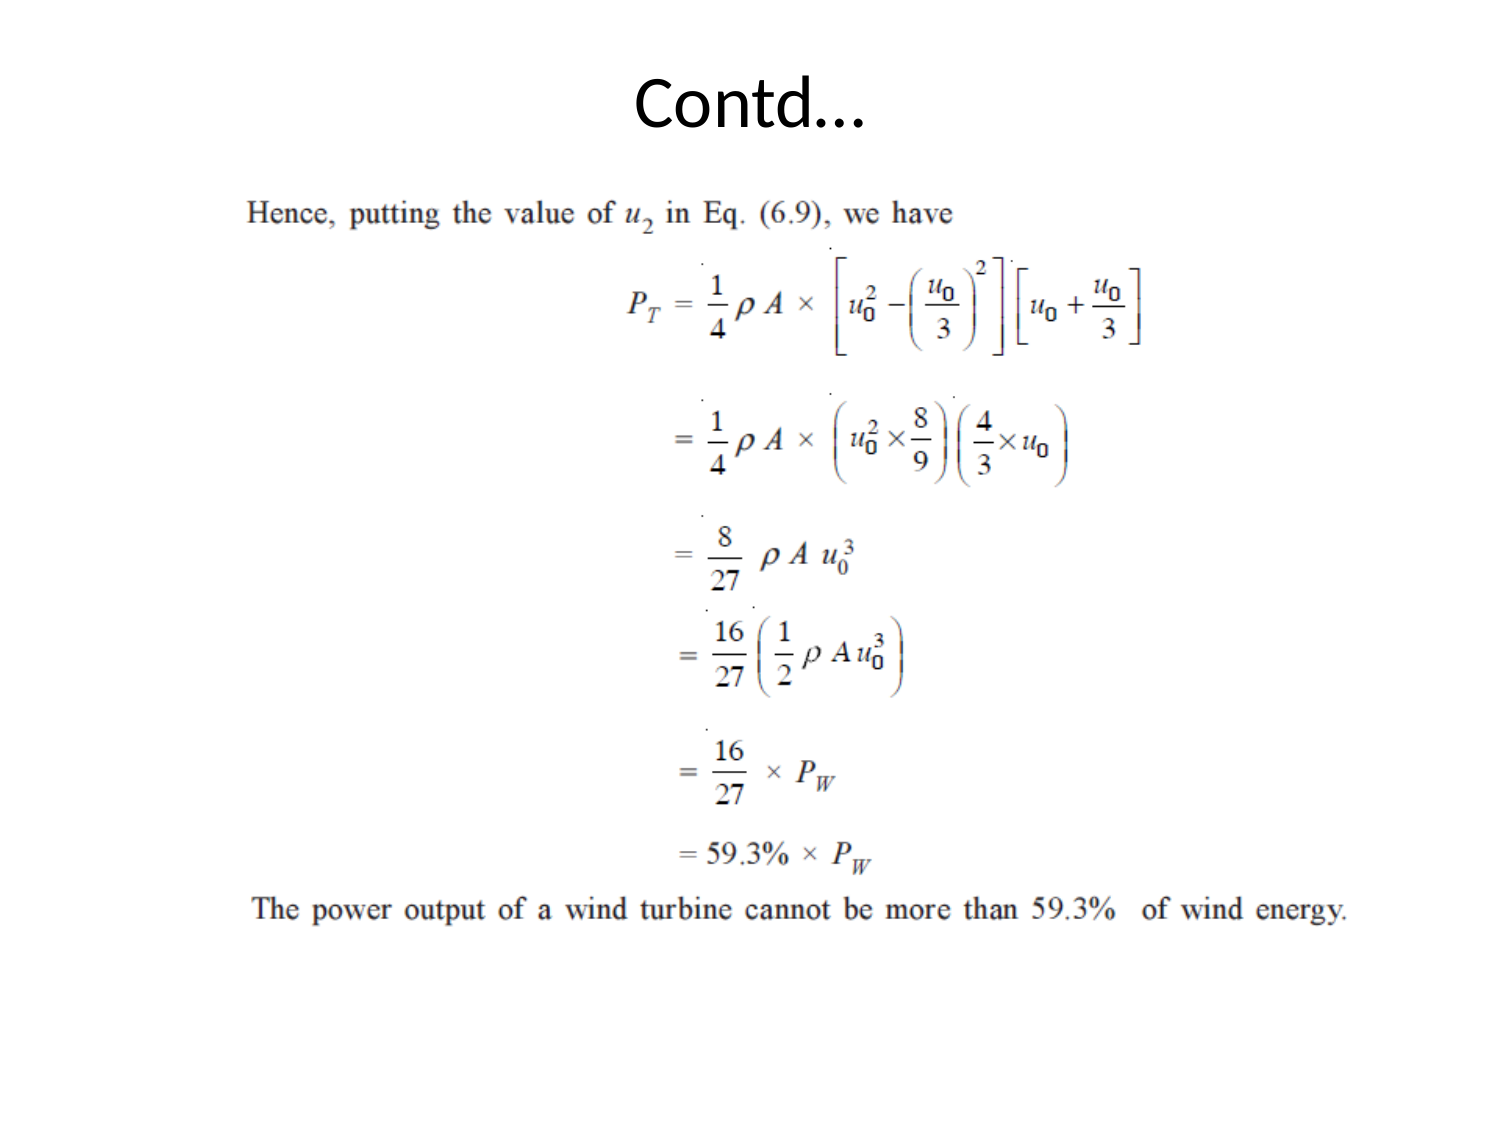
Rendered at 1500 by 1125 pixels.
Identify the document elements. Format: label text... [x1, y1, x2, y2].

title Contd… [75, 45, 1425, 150]
picture [224, 599, 1362, 941]
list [199, 187, 1338, 601]
